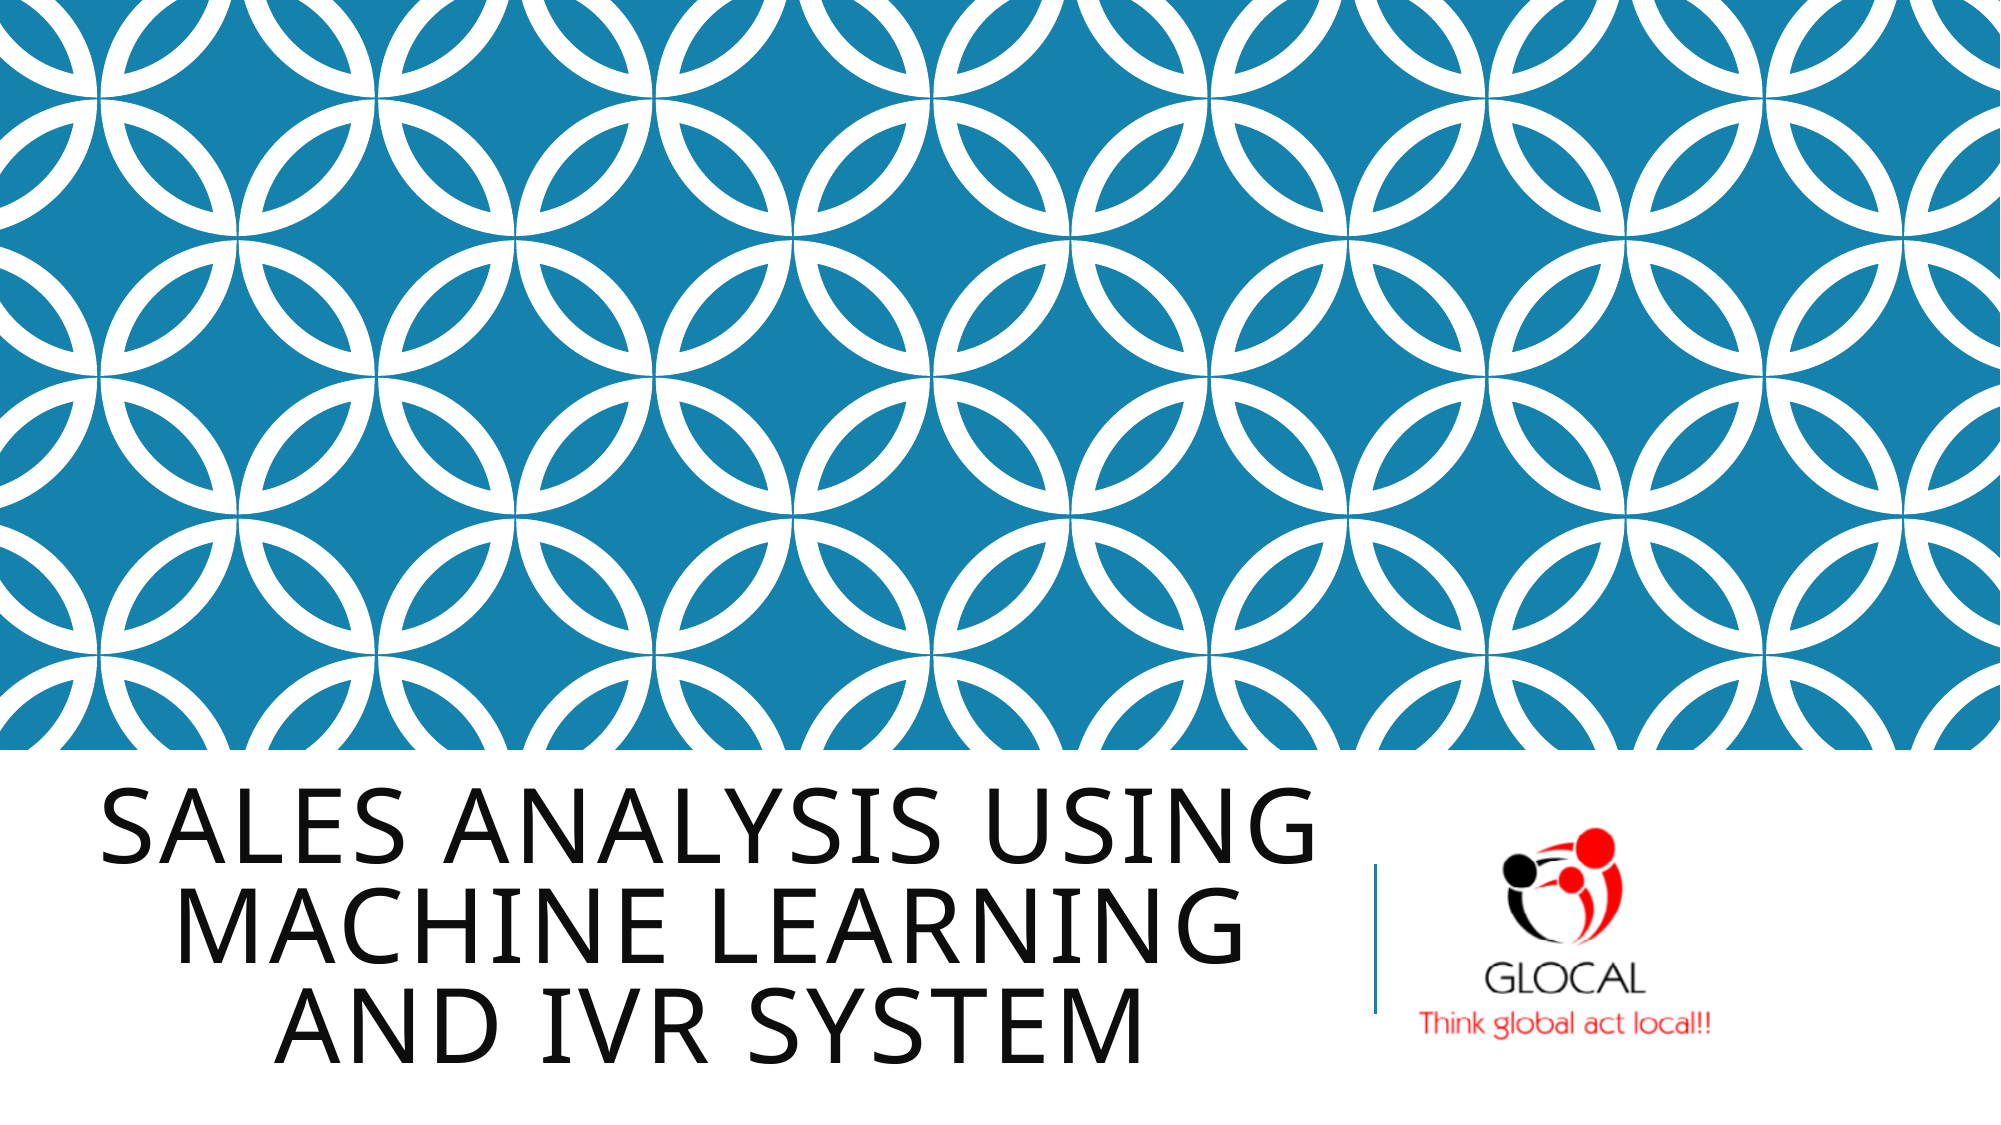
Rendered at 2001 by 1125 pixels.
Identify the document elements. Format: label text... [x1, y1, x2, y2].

picture [1396, 805, 1735, 1054]
title SALES ANALYSIS USING MACHINE LEARNING AND IVR SYSTEM [75, 813, 1350, 1054]
